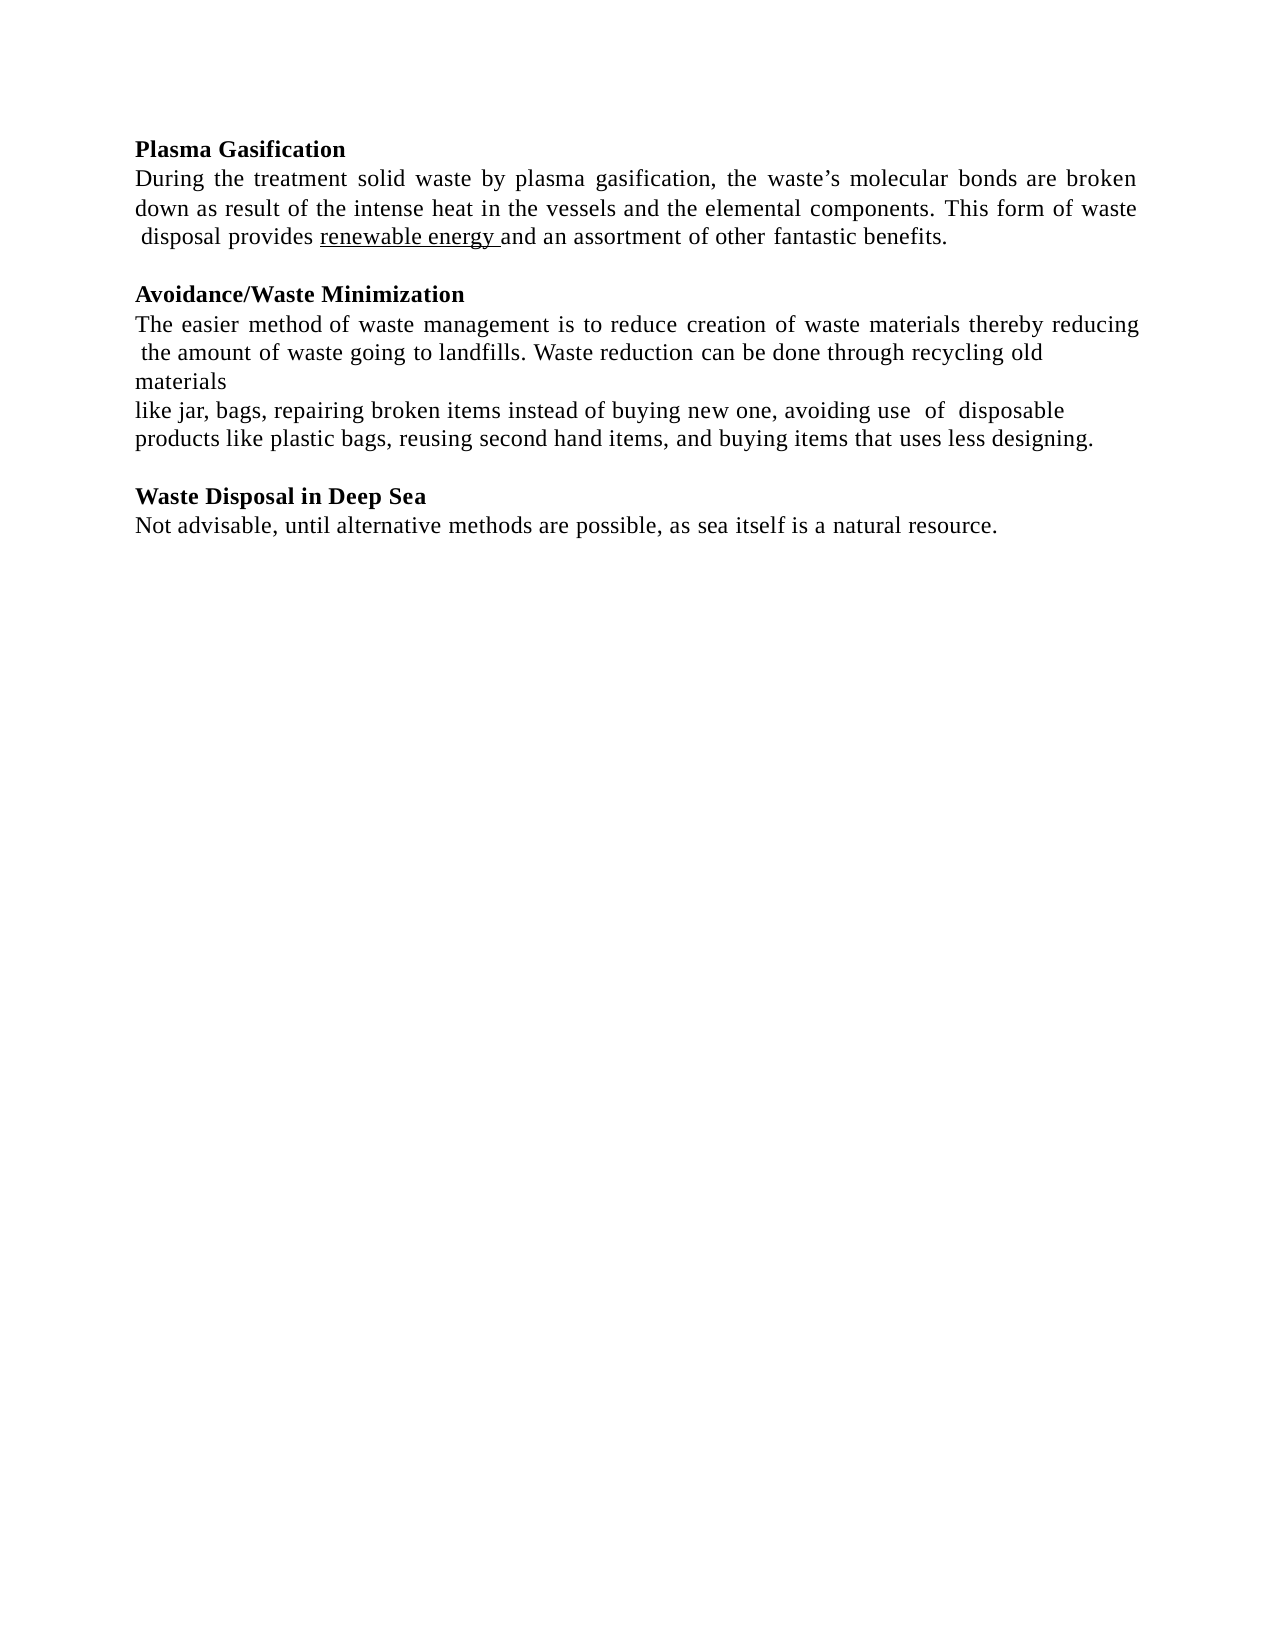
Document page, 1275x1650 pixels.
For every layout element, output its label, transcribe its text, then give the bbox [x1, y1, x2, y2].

text_box Plasma Gasification During the treatment solid waste by plasma gasification, the waste’s molecular bonds are broken down as result of the intense heat in the vessels and the elemental components. This form of waste disposal provides renewable energy and an assortment of other fantastic benefits. Avoidance/Waste Minimization The easier method of waste management is to reduce creation of waste materials thereby reducing the amount of waste going to landfills. Waste reduction can be done through recycling old materials like jar, bags, repairing broken items instead of buying new one, avoiding use of disposable products like plastic bags, reusing second hand items, and buying items that uses less designing. Waste Disposal in Deep Sea Not advisable, until alternative methods are possible, as sea itself is a natural resource. [132, 131, 1143, 539]
